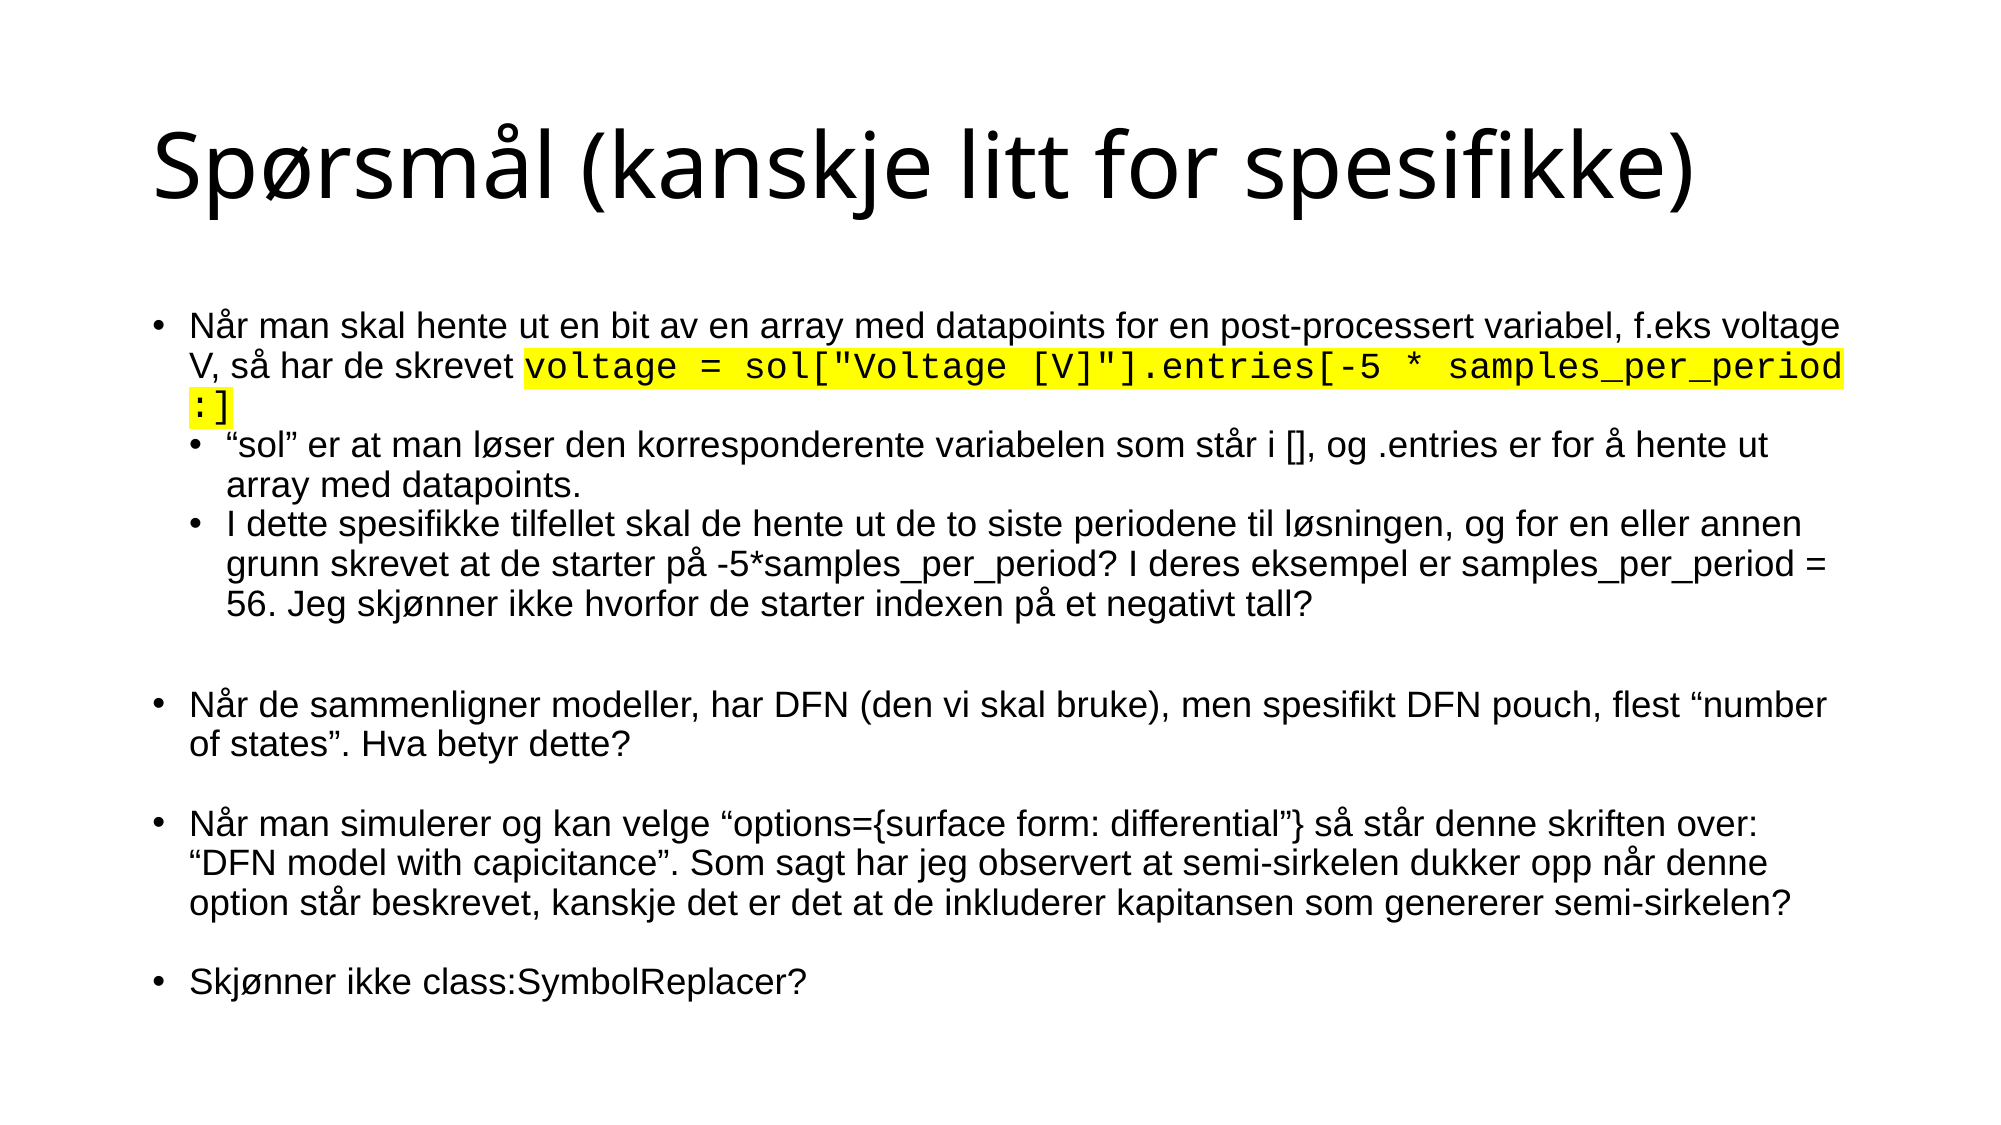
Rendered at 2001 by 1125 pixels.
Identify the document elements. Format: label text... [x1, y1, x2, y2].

list Når man skal hente ut en bit av en array med datapoints for en post-processert variabel, f.eks voltage V, så har de skrevet voltage = sol["Voltage [V]"].entries[-5 * samples_per_period :] “sol” er at man løser den korresponderente variabelen som står i [], og .entries er for å hente ut array med datapoints. I dette spesifikke tilfellet skal de hente ut de to siste periodene til løsningen, og for en eller annen grunn skrevet at de starter på -5*samples_per_period? I deres eksempel er samples_per_period = 56. Jeg skjønner ikke hvorfor de starter indexen på et negativt tall? Når de sammenligner modeller, har DFN (den vi skal bruke), men spesifikt DFN pouch, flest “number of states”. Hva betyr dette? Når man simulerer og kan velge “options={surface form: differential”} så står denne skriften over: “DFN model with capicitance”. Som sagt har jeg observert at semi-sirkelen dukker opp når denne option står beskrevet, kanskje det er det at de inkluderer kapitansen som genererer semi-sirkelen? Skjønner ikke class:SymbolReplacer? [137, 299, 1863, 1014]
title Spørsmål (kanskje litt for spesifikke) [137, 59, 1863, 278]
